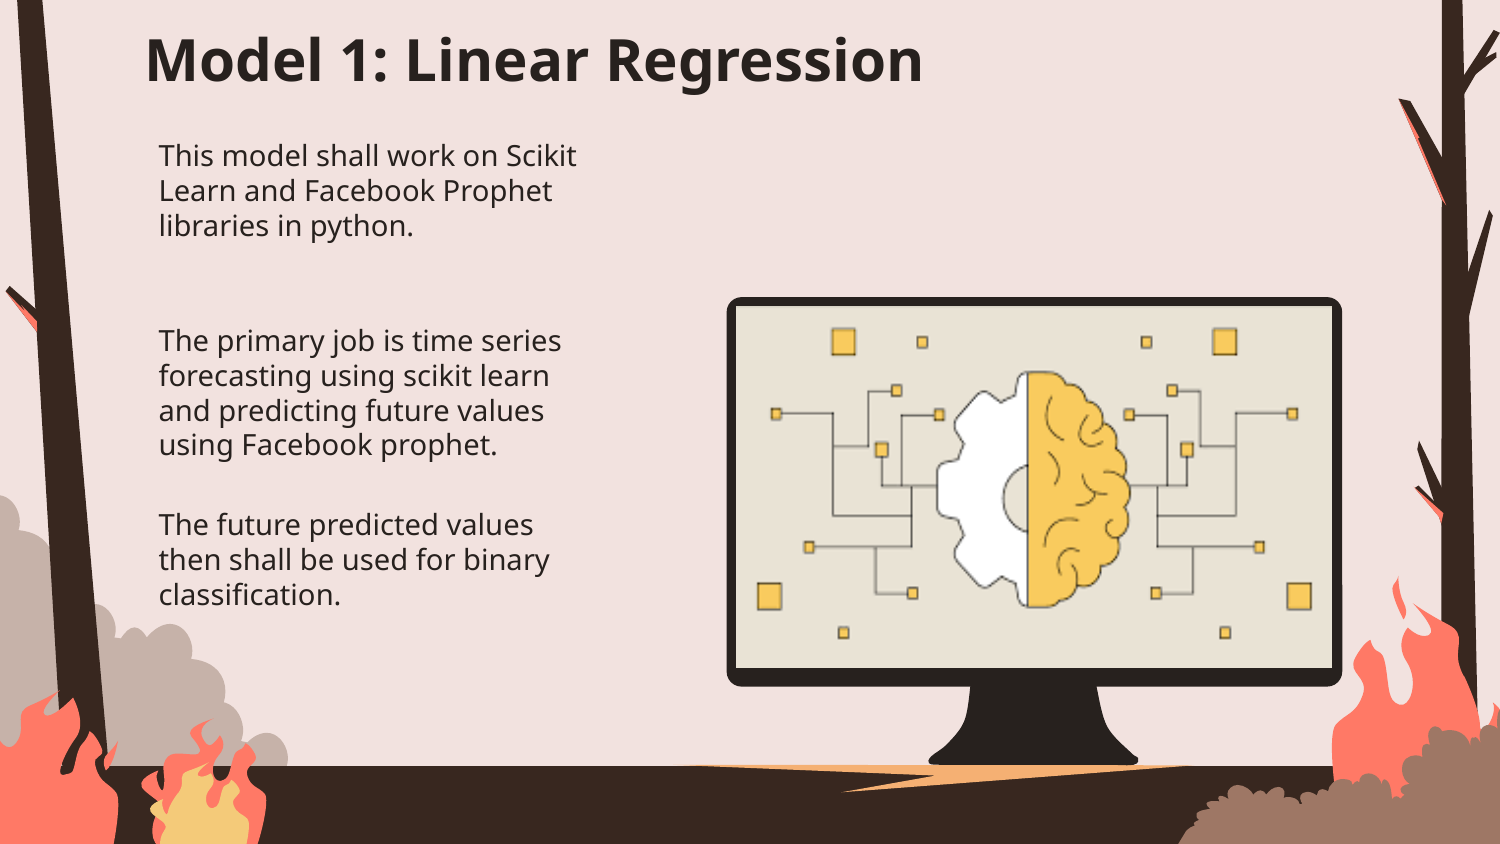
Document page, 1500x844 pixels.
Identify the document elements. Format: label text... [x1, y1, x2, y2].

subtitle This model shall work on Scikit Learn and Facebook Prophet libraries in python. [143, 122, 597, 283]
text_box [726, 296, 1343, 766]
text_box The primary job is time series forecasting using scikit learn and predicting future values using Facebook prophet. [143, 306, 597, 467]
title Model 1: Linear Regression [129, 16, 1324, 108]
picture [736, 306, 1333, 668]
text_box The future predicted values then shall be used for binary classification. [143, 491, 597, 651]
